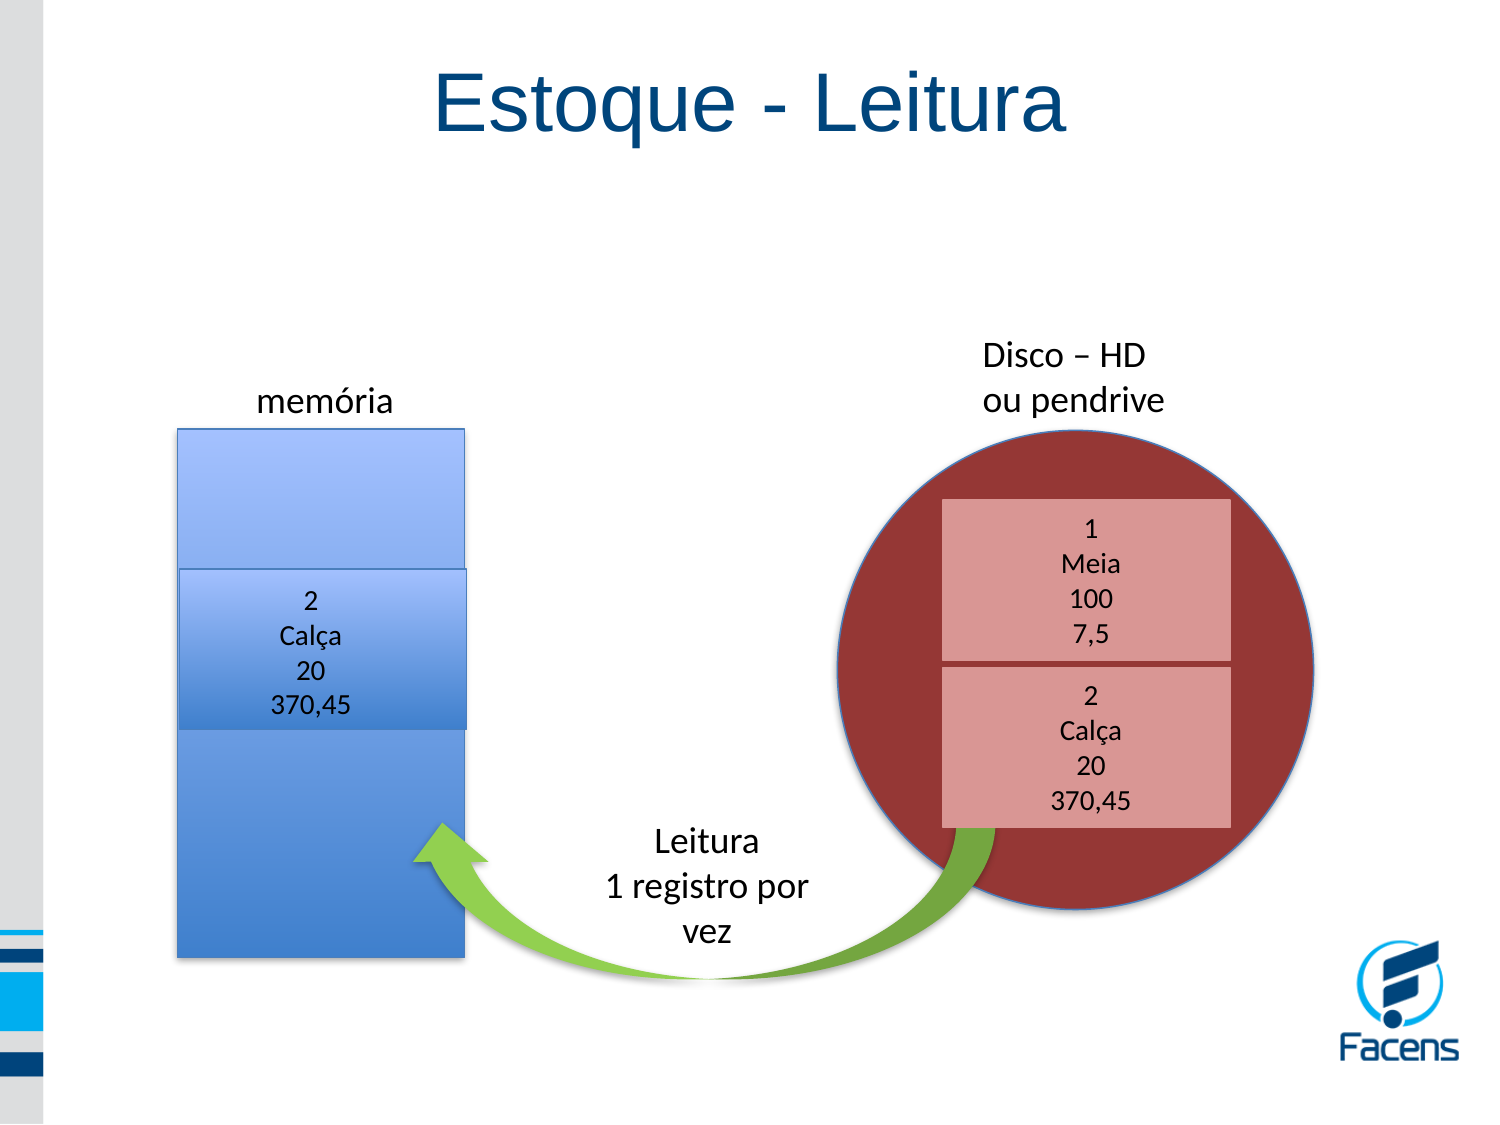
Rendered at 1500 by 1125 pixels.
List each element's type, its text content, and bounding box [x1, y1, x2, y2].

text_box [177, 738, 465, 958]
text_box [177, 368, 465, 569]
text_box [836, 429, 1315, 911]
picture [0, 0, 1500, 1125]
text_box Leitura 1 registro por vez [573, 809, 841, 959]
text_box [942, 667, 1231, 828]
text_box Estoque - Leitura [52, 4, 1448, 192]
text_box [469, 836, 996, 981]
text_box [179, 568, 467, 731]
list [75, 192, 1425, 1002]
text_box Disco – HD ou pendrive [967, 322, 1206, 428]
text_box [942, 499, 1231, 661]
